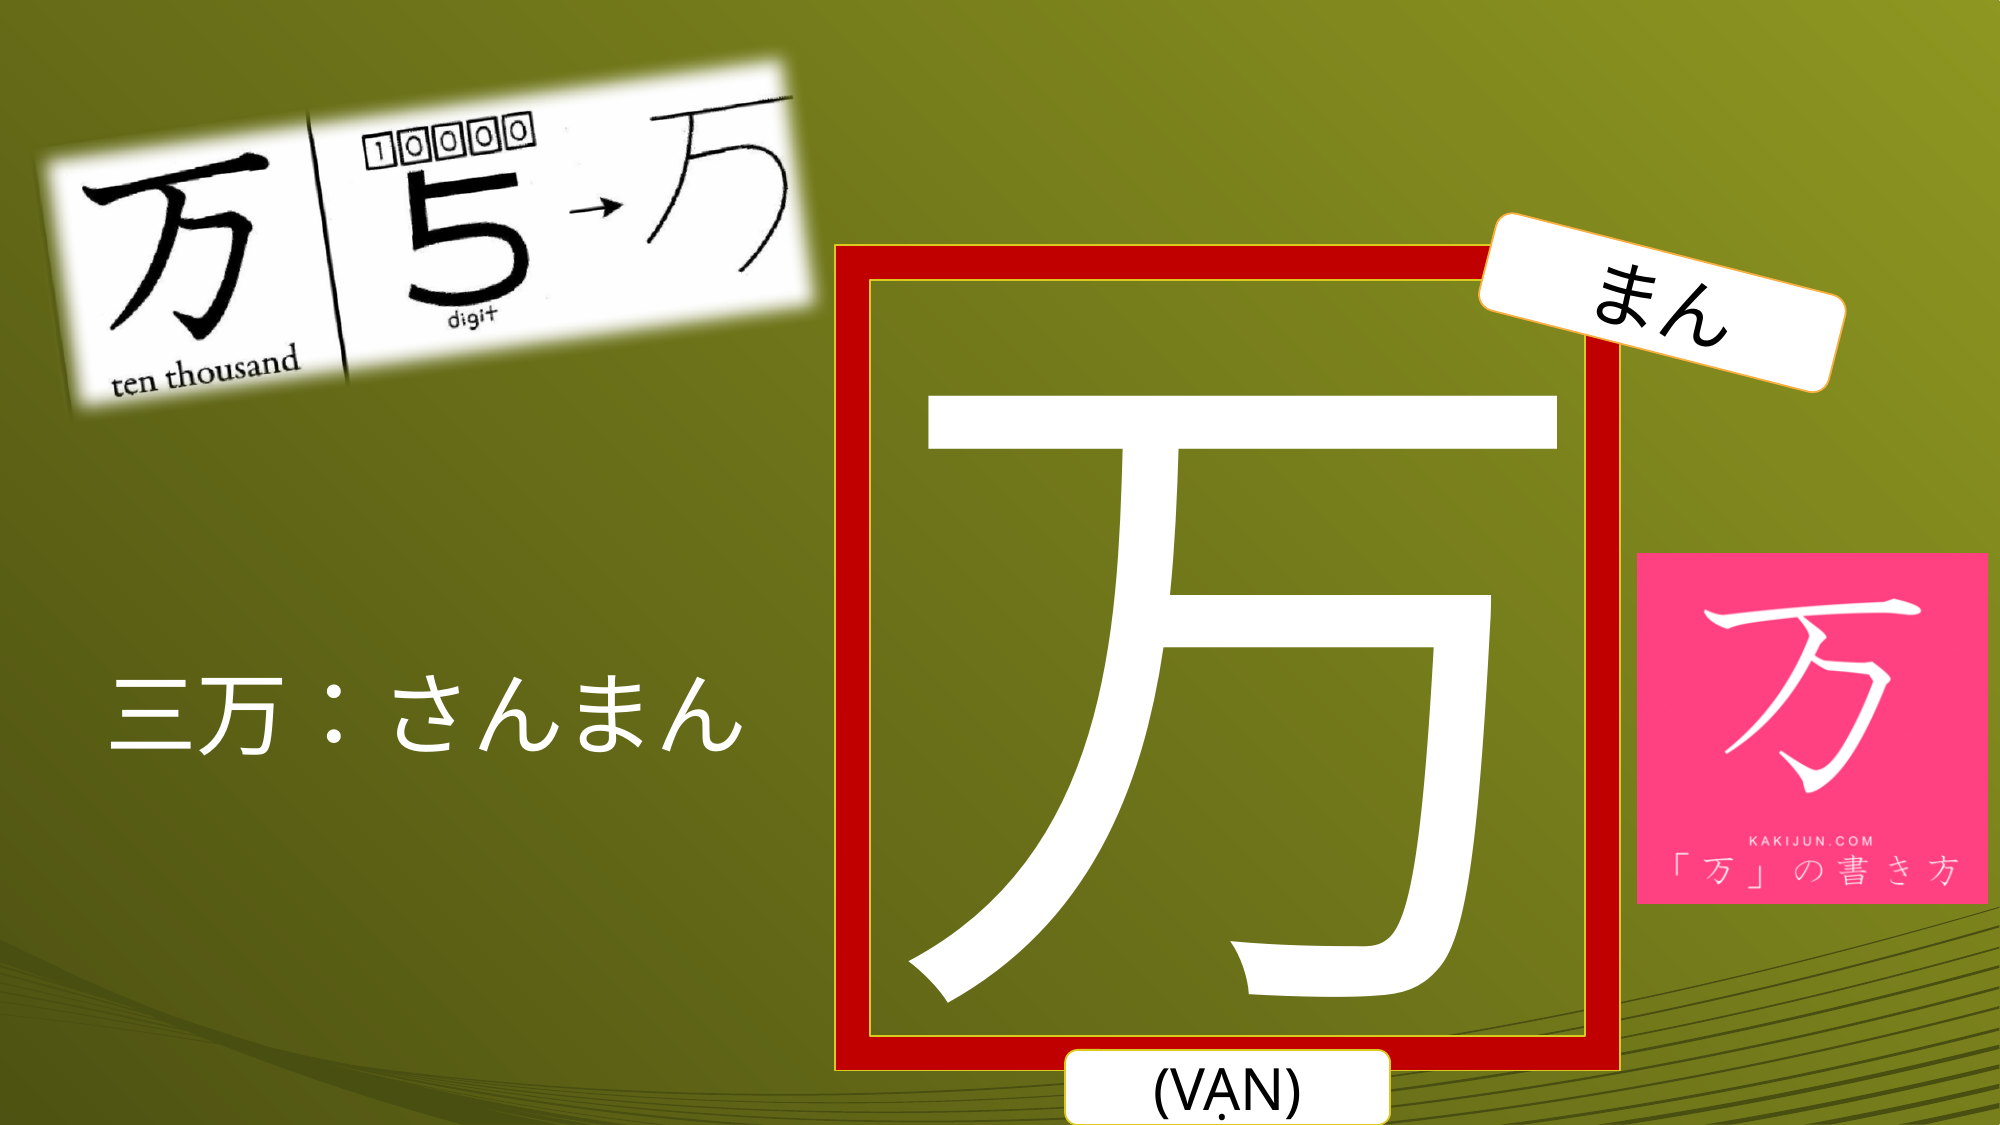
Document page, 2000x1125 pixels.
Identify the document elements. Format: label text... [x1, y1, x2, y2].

picture [1636, 553, 1988, 905]
text_box (VẠN) [1064, 1048, 1391, 1125]
text_box 万 [834, 244, 1621, 1071]
picture [40, 70, 820, 397]
text_box 三万：さんまん [90, 649, 763, 775]
text_box まん [1478, 212, 1847, 394]
